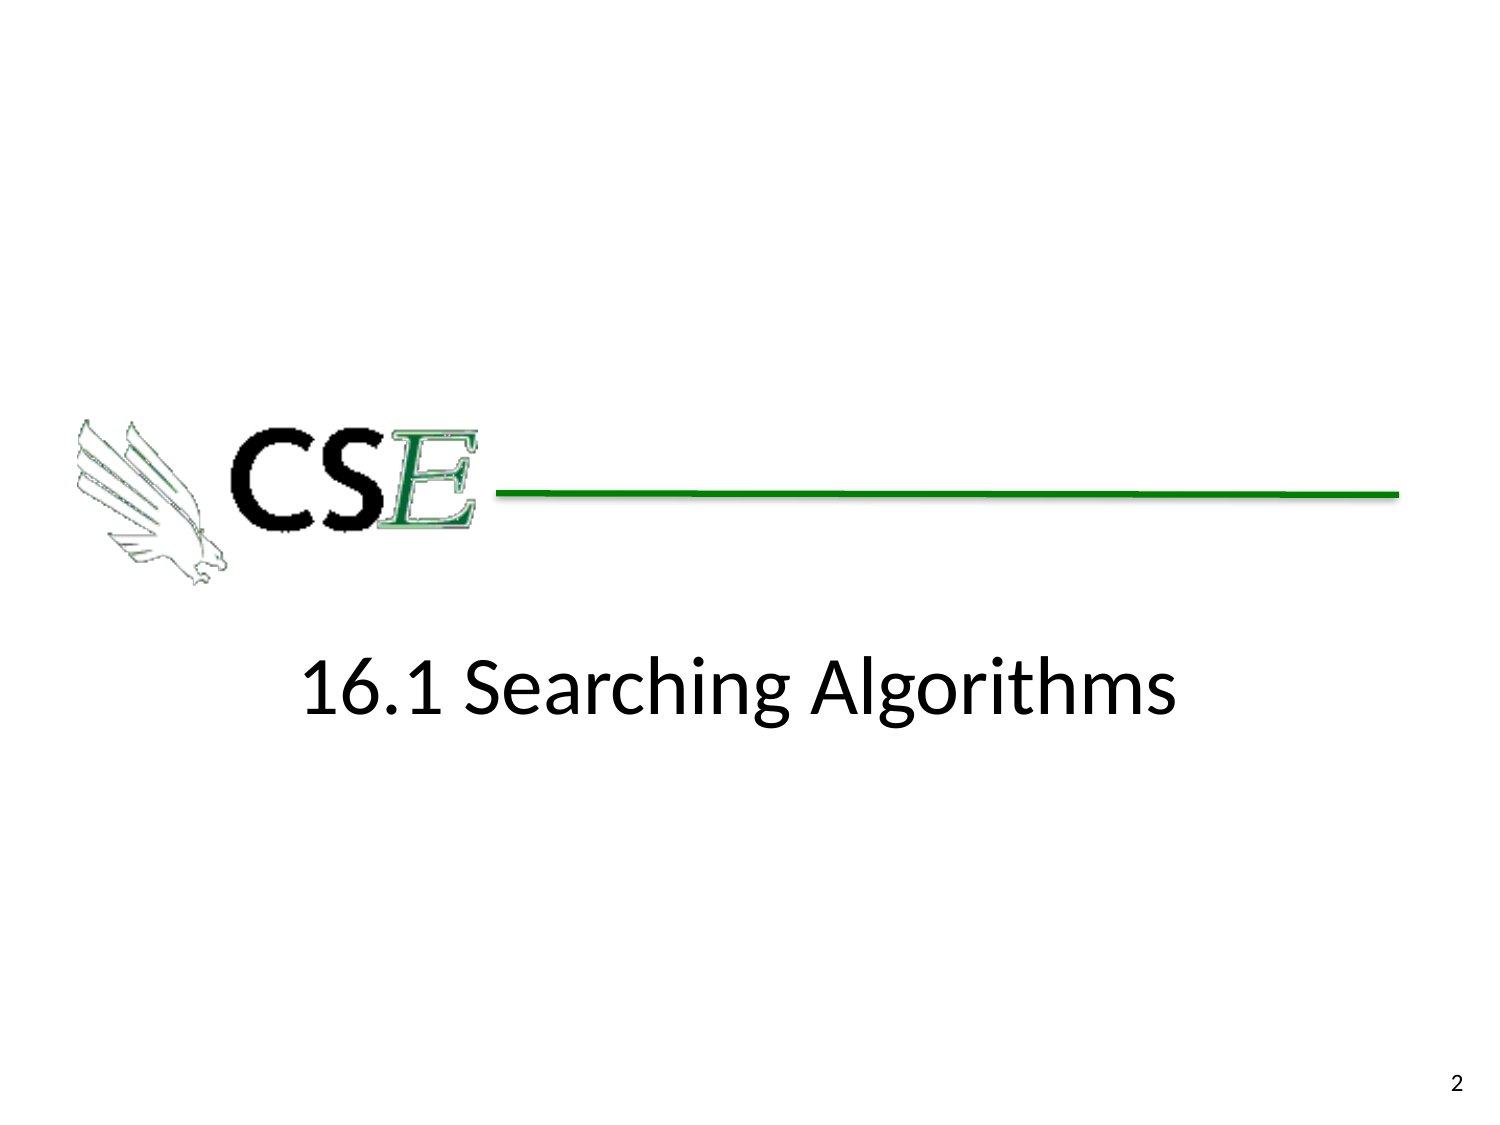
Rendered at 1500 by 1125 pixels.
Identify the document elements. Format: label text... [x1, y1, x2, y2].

title 16.1 Searching Algorithms [77, 587, 1400, 776]
picture [76, 418, 478, 588]
slide_number 2 [1418, 1051, 1479, 1112]
